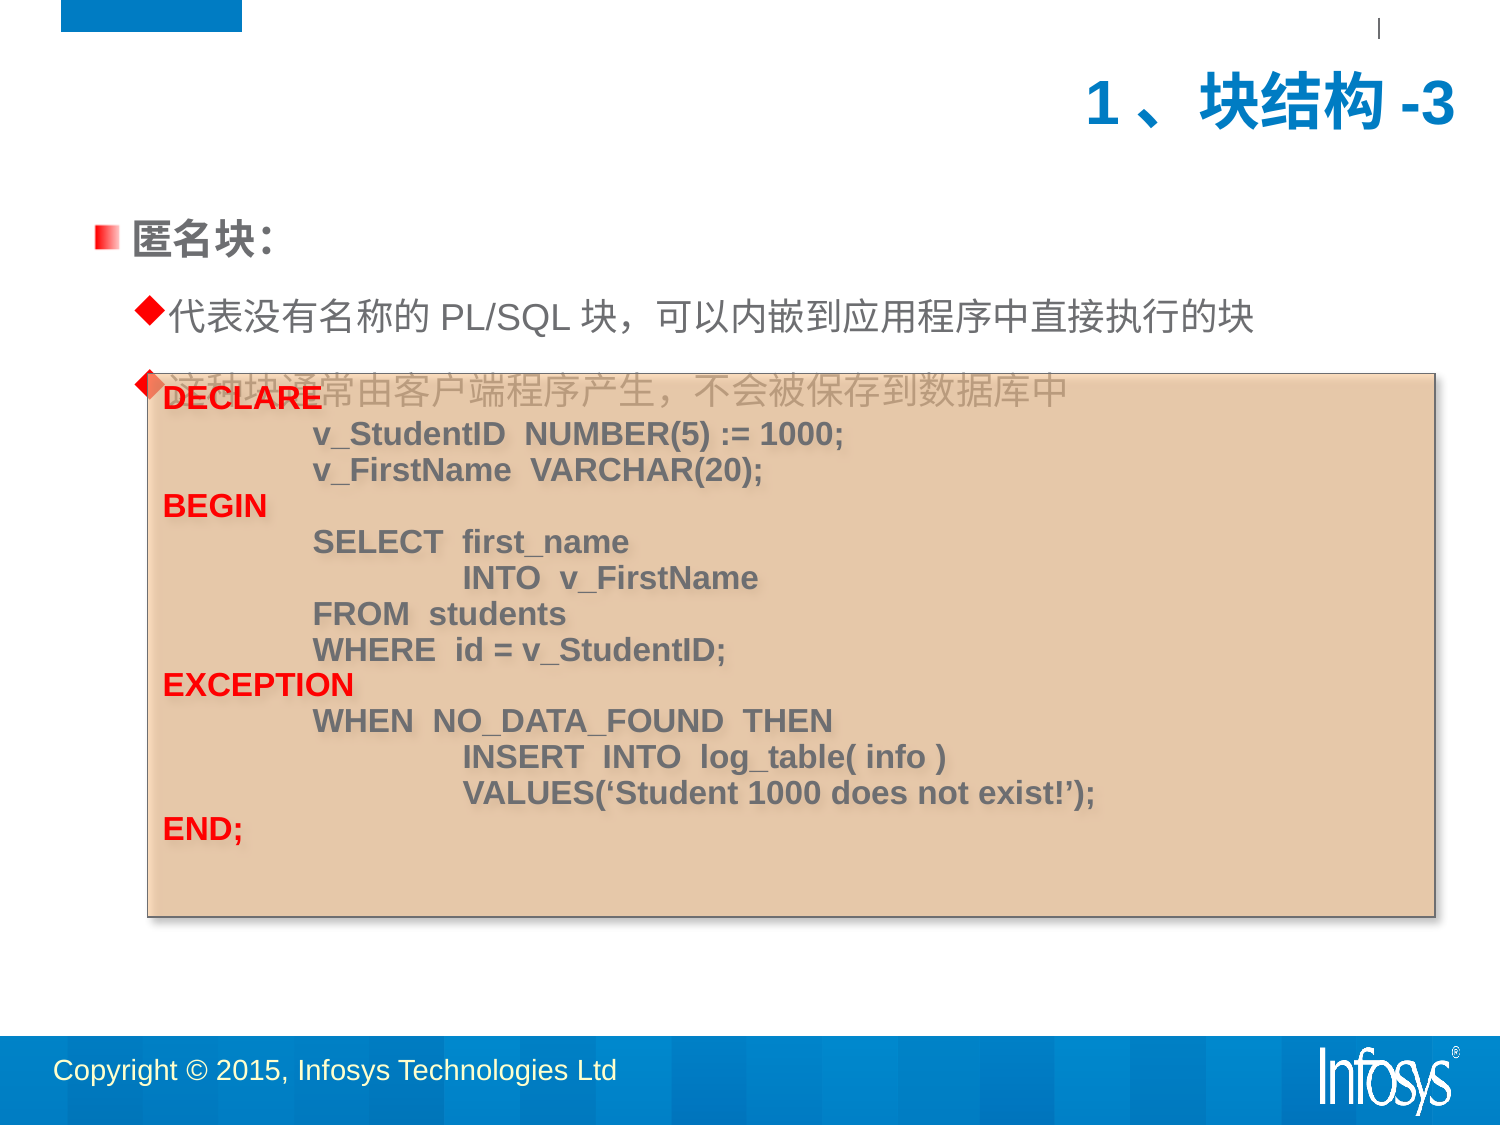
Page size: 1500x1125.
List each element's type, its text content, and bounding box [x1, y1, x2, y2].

picture [0, 1025, 1500, 1125]
title 1、块结构-3 [112, 30, 1471, 146]
list 匿名块： 代表没有名称的PL/SQL块，可以内嵌到应用程序中直接执行的块 这种块通常由客户端程序产生，不会被保存到数据库中 [78, 200, 1442, 1032]
picture [93, 223, 123, 253]
text_box DECLARE v_StudentID NUMBER(5) := 1000; v_FirstName VARCHAR(20); BEGIN SELECT first_name INTO v_FirstName FROM students WHERE id = v_StudentID; EXCEPTION WHEN NO_DATA_FOUND THEN INSERT INTO log_table( info ) VALUES(‘Student 1000 does not exist!’); END; [147, 373, 1435, 917]
